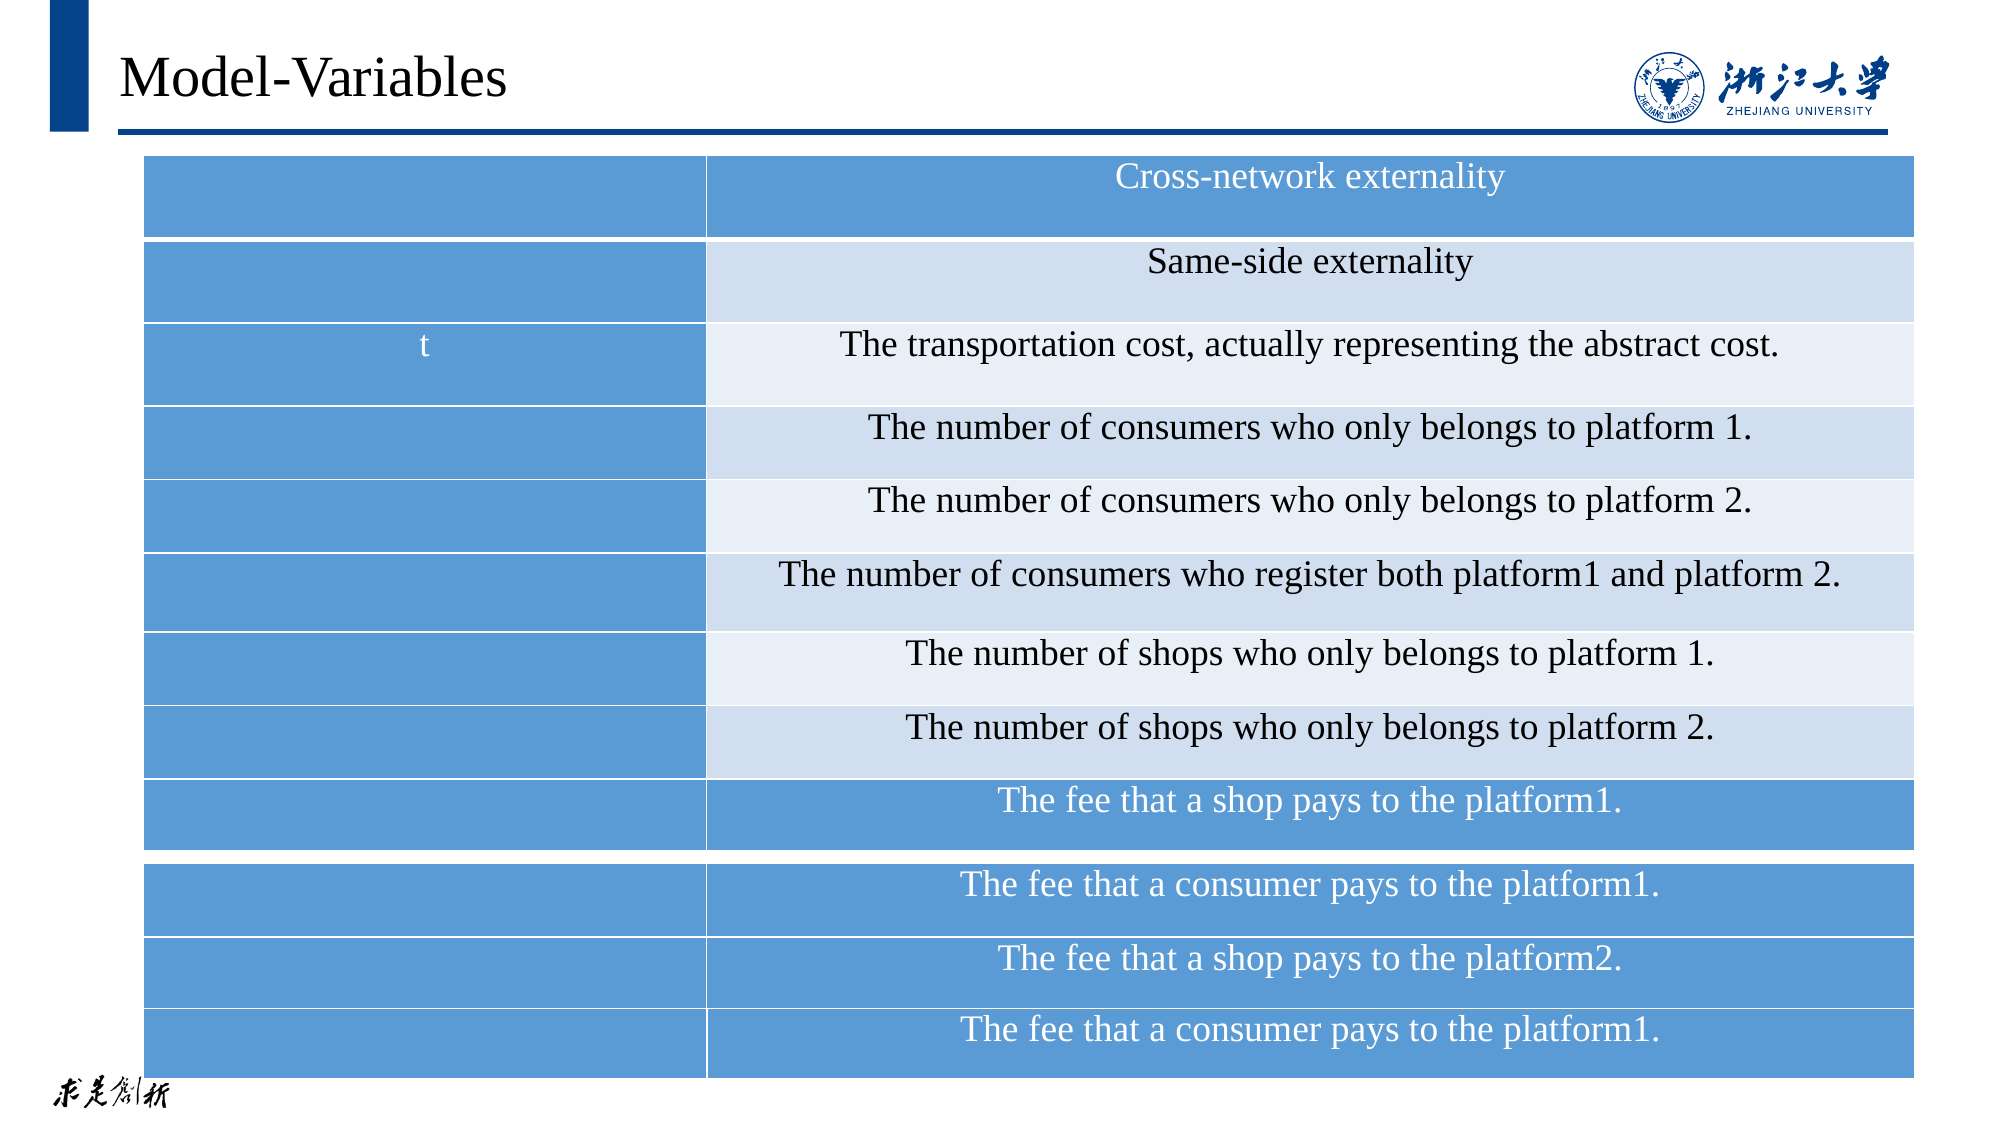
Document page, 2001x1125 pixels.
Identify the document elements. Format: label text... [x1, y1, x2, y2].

text_box Model-Variables [105, 30, 589, 116]
slide_number [1498, 1065, 1949, 1122]
picture [0, 1061, 266, 1125]
